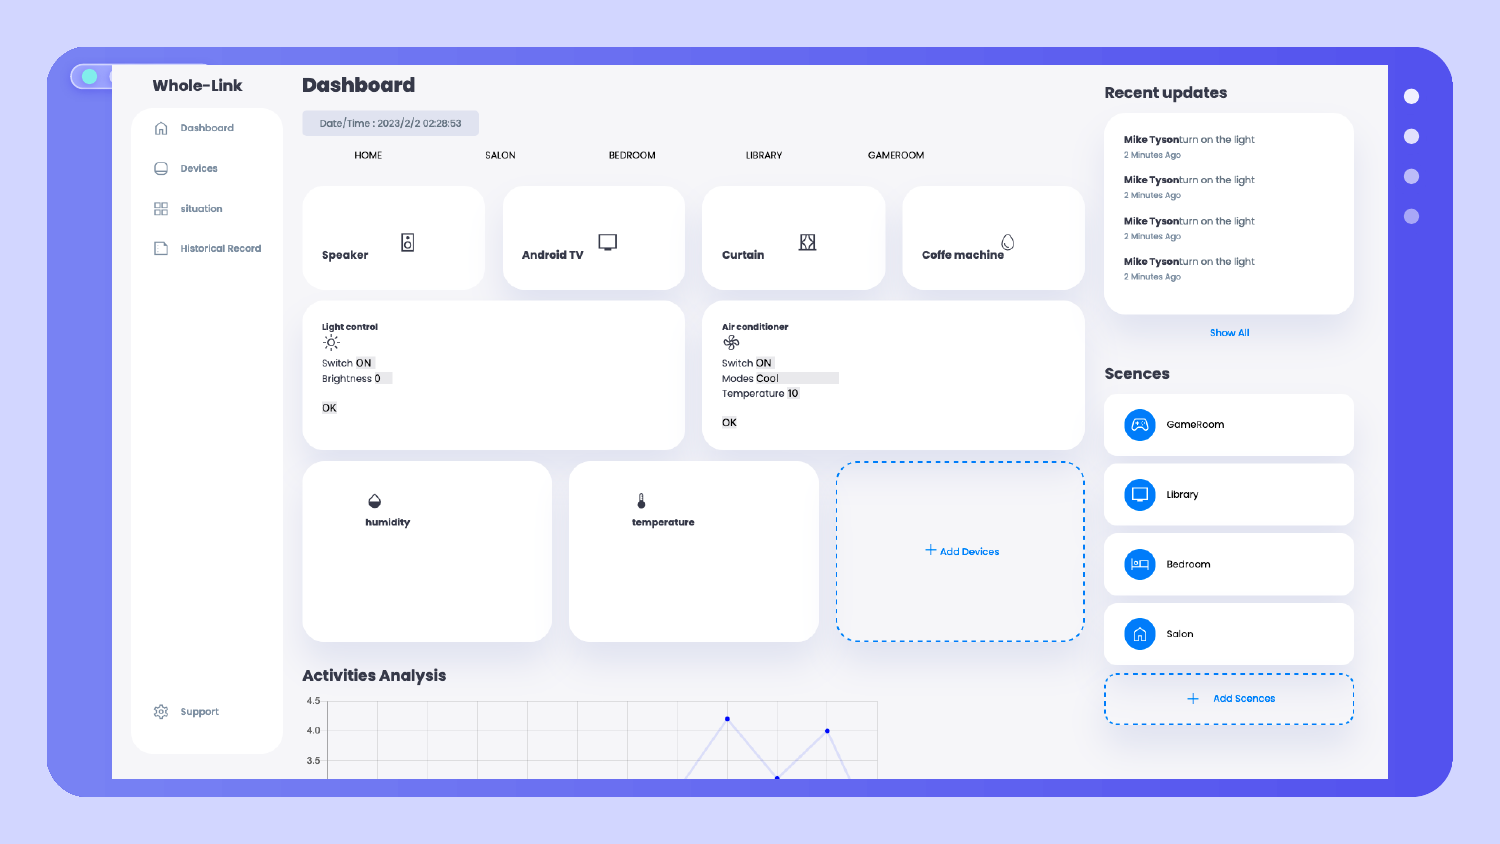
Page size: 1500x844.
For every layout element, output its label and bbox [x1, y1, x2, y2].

picture [112, 64, 1388, 779]
